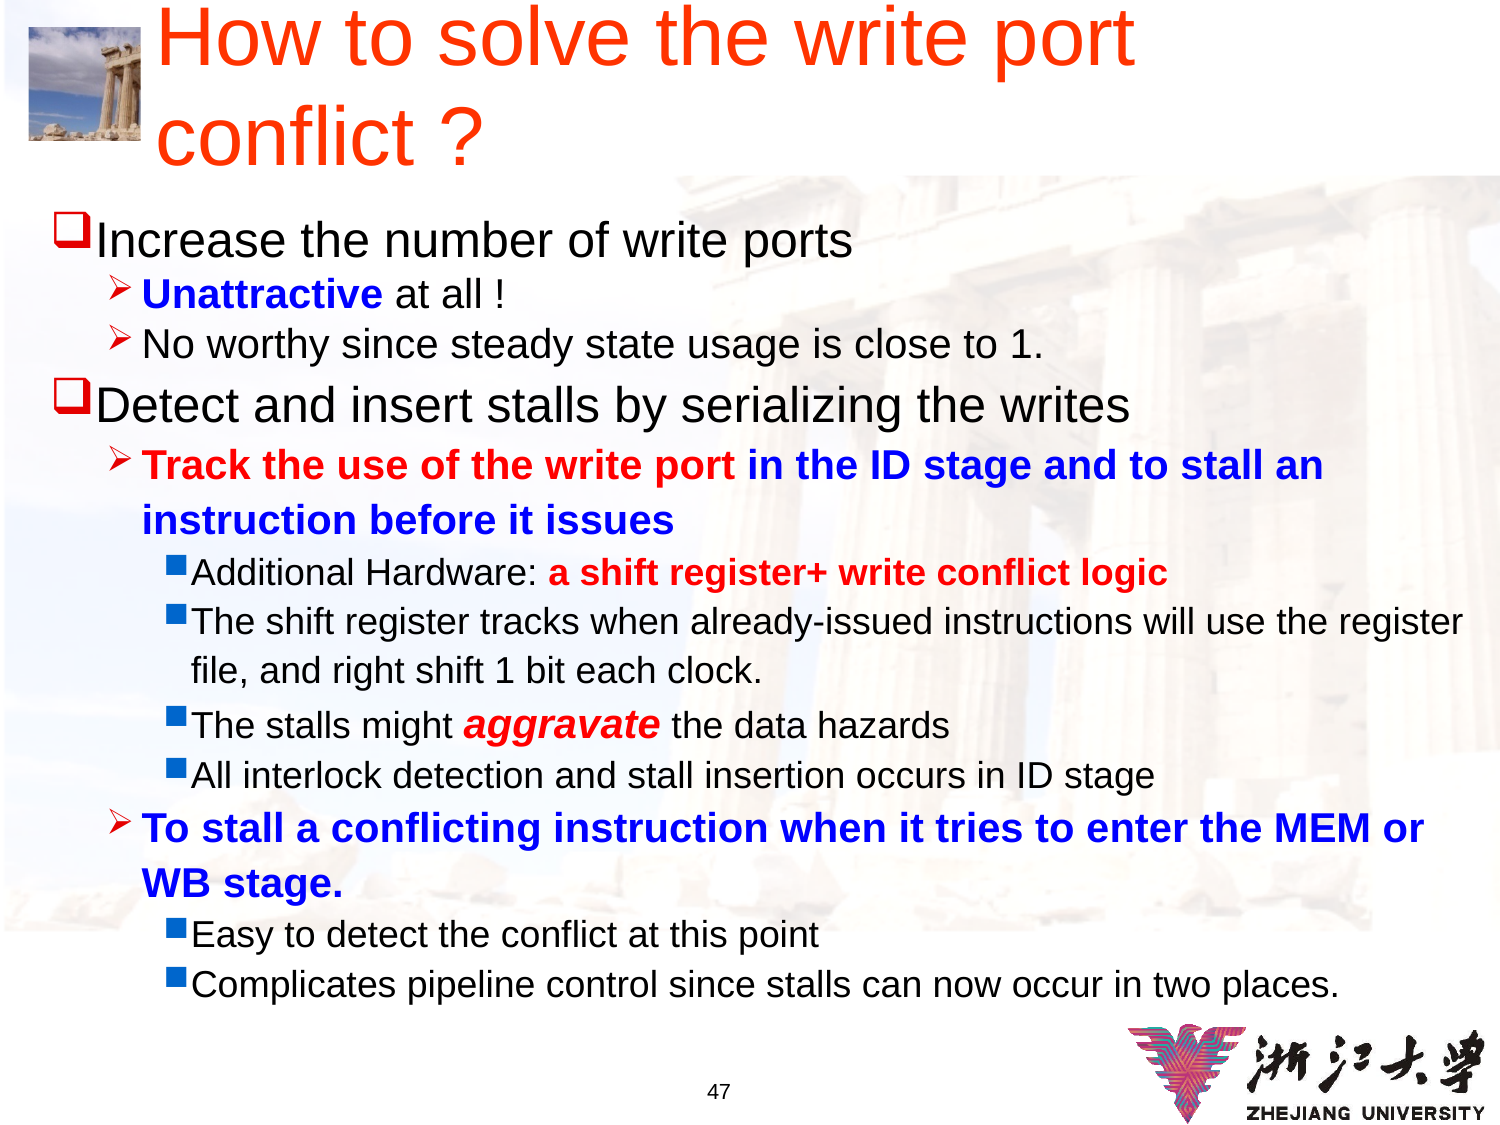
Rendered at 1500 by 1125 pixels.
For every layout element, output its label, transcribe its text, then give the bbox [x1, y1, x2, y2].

picture [0, 0, 1500, 1125]
list Increase the number of write ports Unattractive at all ! No worthy since steady state usage is close to 1. Detect and insert stalls by serializing the writes Track the use of the write port in the ID stage and to stall an instruction before it issues Additional Hardware: a shift register+ write conflict logic The shift register tracks when already-issued instructions will use the register file, and right shift 1 bit each clock. The stalls might aggravate the data hazards All interlock detection and stall insertion occurs in ID stage To stall a conflicting instruction when it tries to enter the MEM or WB stage. Easy to detect the conflict at this point Complicates pipeline control since stalls can now occur in two places. [35, 187, 1500, 1013]
title How to solve the write port conflict ? [140, 0, 1500, 176]
